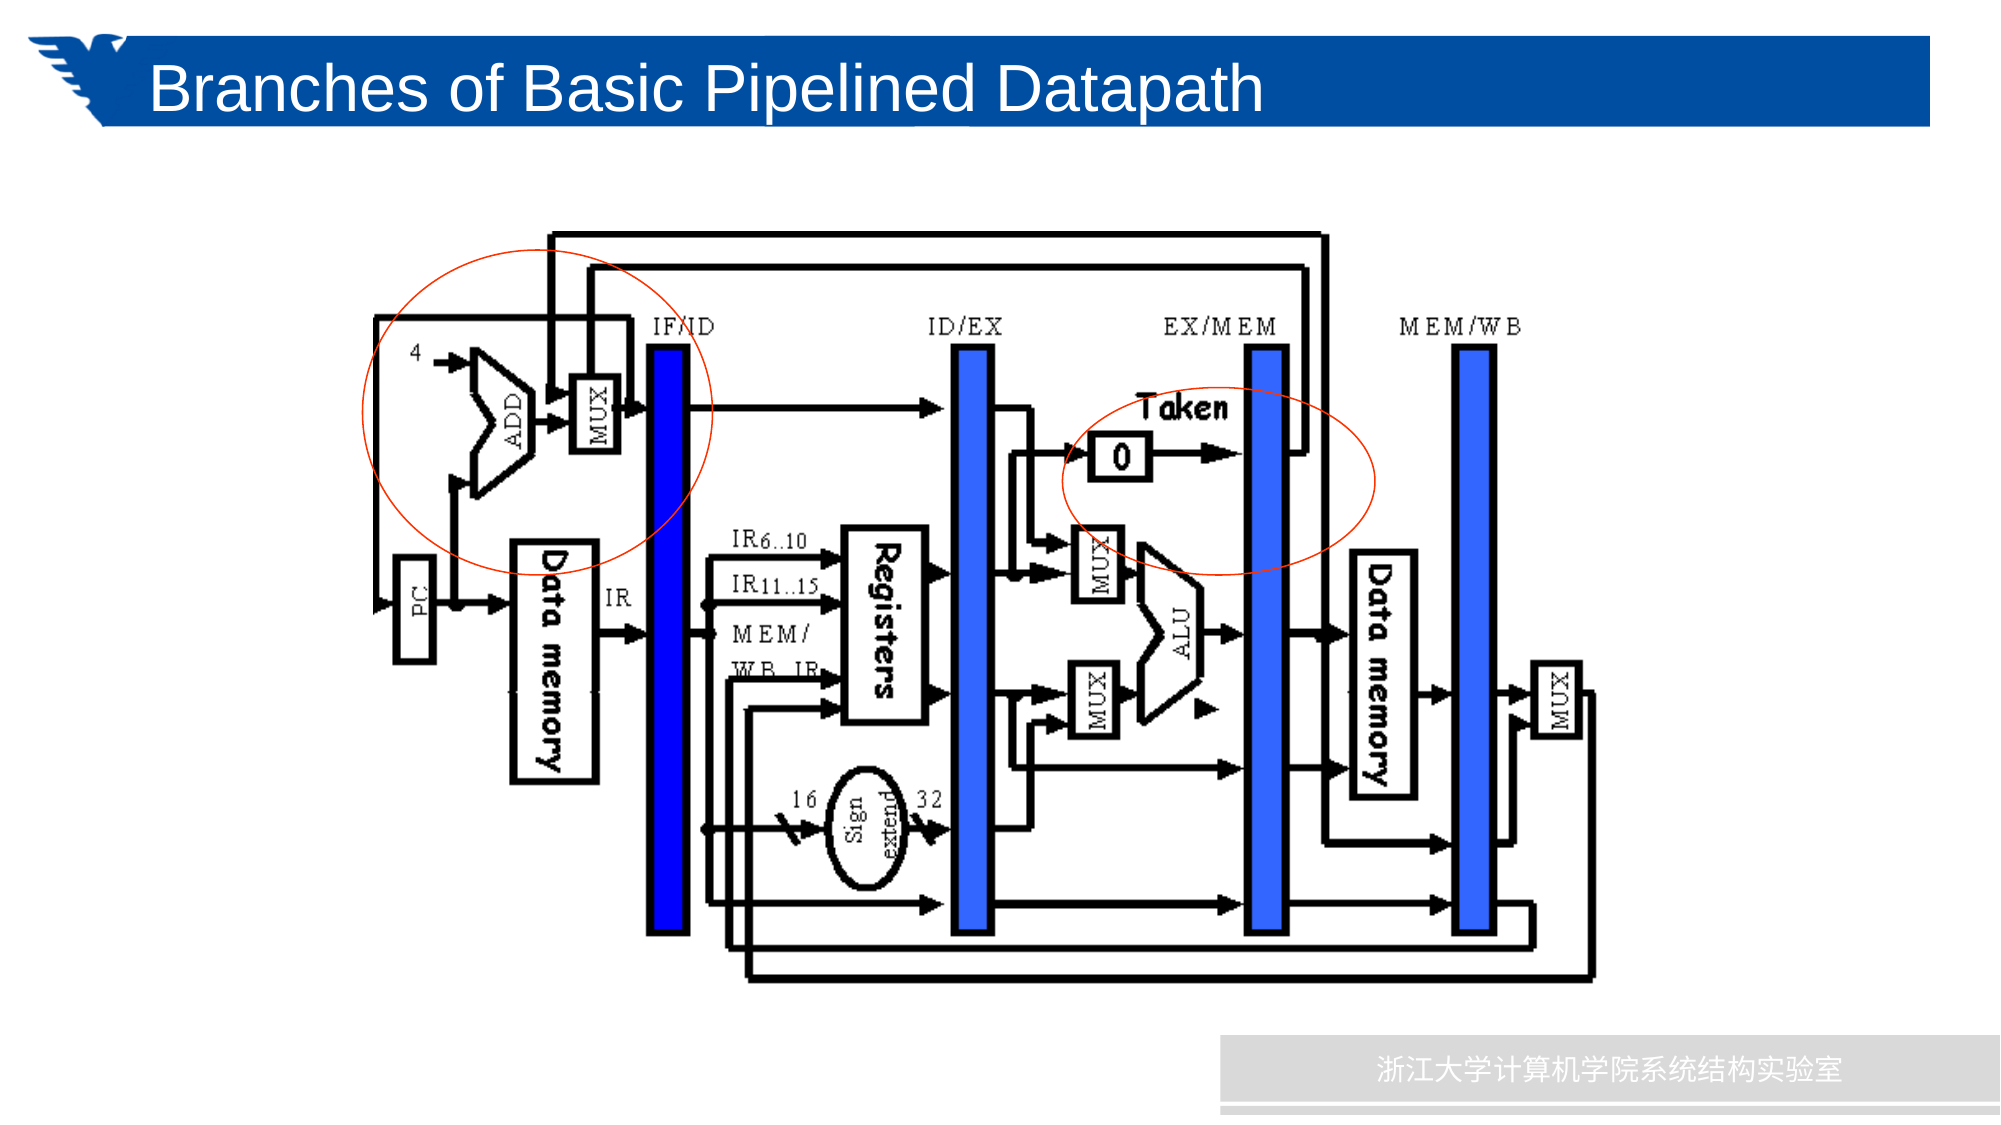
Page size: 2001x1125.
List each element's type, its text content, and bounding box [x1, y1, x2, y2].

title Branches of Basic Pipelined Datapath [133, 37, 1796, 188]
text_box [362, 372, 368, 453]
picture [7, 19, 197, 127]
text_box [373, 231, 1603, 995]
